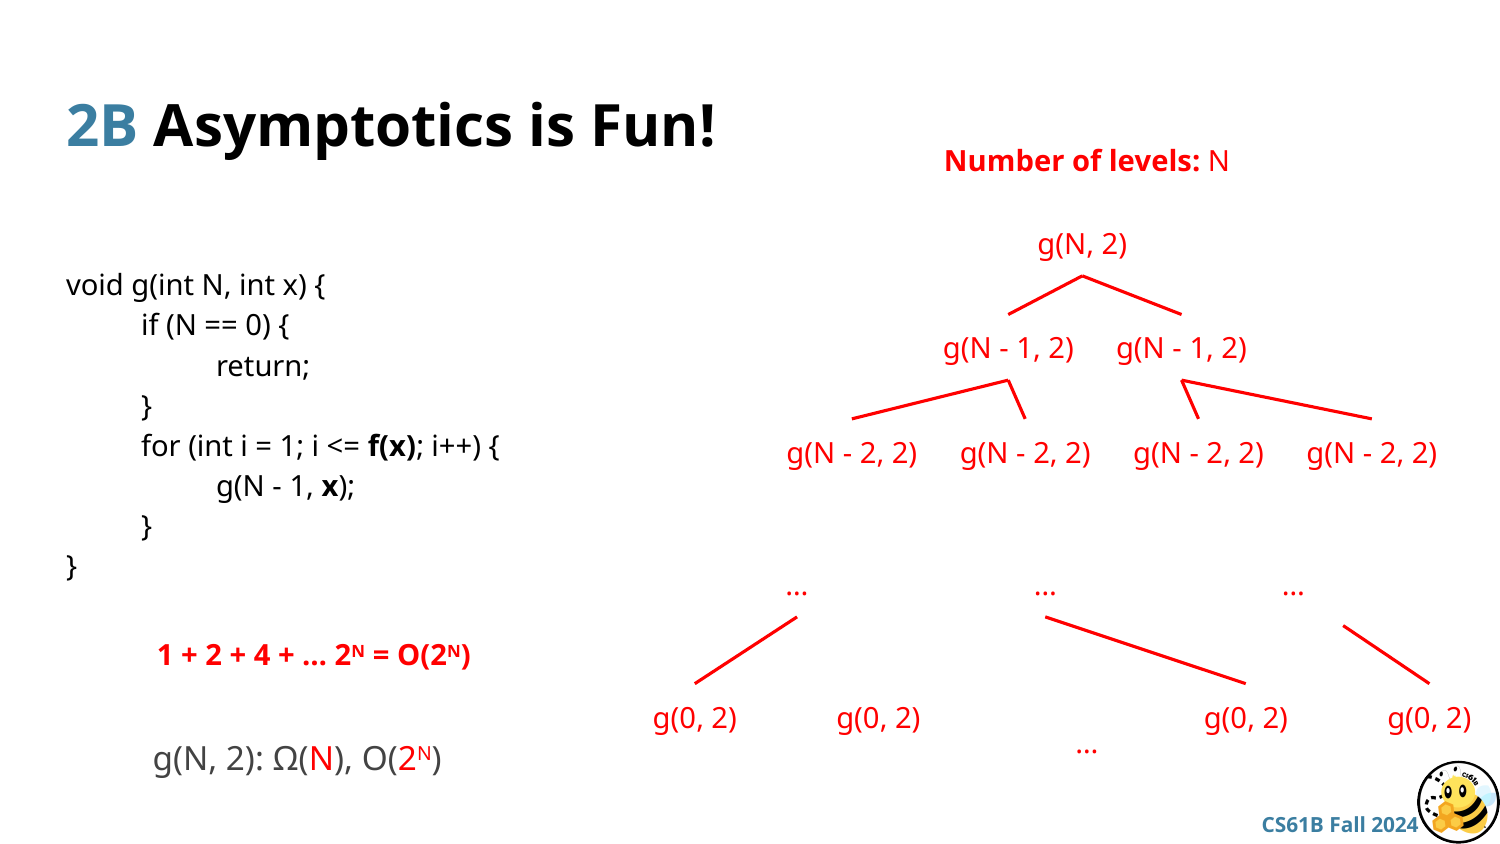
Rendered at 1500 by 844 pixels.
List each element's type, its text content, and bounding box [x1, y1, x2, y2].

text_box g(0, 2) [1159, 683, 1333, 750]
text_box g(N - 1, 2) [921, 314, 1094, 381]
text_box 1 + 2 + 4 + … 2N = O(2N) [67, 621, 560, 687]
text_box g(N, 2): Ω(N), O(2N) [51, 711, 544, 783]
picture [1417, 760, 1500, 844]
title 2B Asymptotics is Fun! [51, 72, 1449, 167]
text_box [1342, 625, 1430, 684]
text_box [1008, 275, 1080, 315]
text_box g(N - 2, 2) [765, 418, 938, 485]
text_box … [1206, 551, 1381, 617]
text_box g(N, 2) [1021, 210, 1144, 274]
list void g(int N, int x) { if (N == 0) { return; } for (int i = 1; i <= f(x); i++) { g(N - 1, x); } } [51, 246, 750, 633]
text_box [1045, 616, 1246, 684]
text_box … [958, 551, 1132, 617]
text_box g(0, 2) [791, 683, 966, 750]
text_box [1081, 275, 1182, 315]
text_box g(0, 2) [608, 683, 782, 750]
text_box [694, 616, 798, 684]
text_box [851, 379, 1006, 420]
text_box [1008, 379, 1026, 420]
text_box Number of levels: N [884, 127, 1290, 193]
text_box … [1000, 708, 1174, 775]
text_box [1181, 379, 1373, 420]
text_box g(N - 1, 2) [1094, 314, 1269, 381]
text_box … [710, 551, 884, 617]
text_box g(N - 2, 2) [1285, 418, 1459, 485]
text_box g(N - 2, 2) [938, 418, 1111, 485]
text_box g(N - 2, 2) [1111, 418, 1285, 485]
text_box g(0, 2) [1342, 683, 1500, 750]
